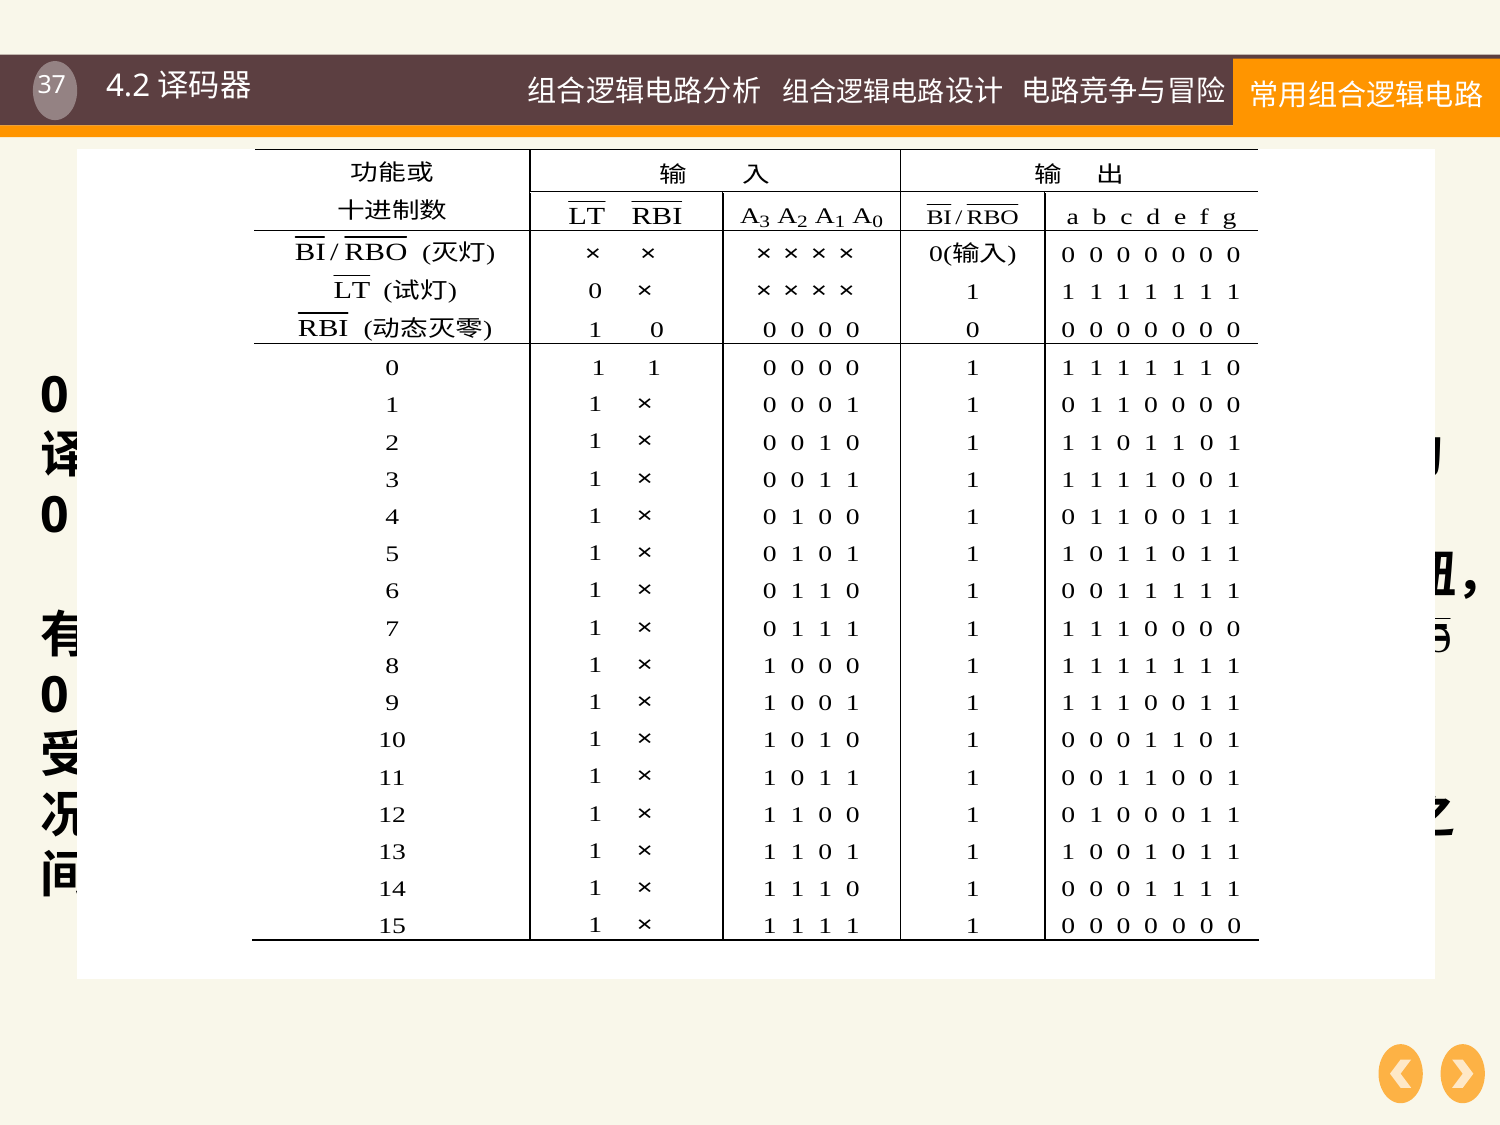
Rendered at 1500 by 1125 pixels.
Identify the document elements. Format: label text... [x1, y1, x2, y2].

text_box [76, 148, 1436, 980]
text_box 4.2译码器 [94, 59, 724, 108]
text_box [1440, 609, 1459, 662]
text_box 3. 7段显示译码器的设计及应用 2）七段译码器74LS48设计 （2）动态灭零输入端 ：低电平有效。当 ＝1、 ＝0、且译码输入全为0时，该位输出不显示，即0字被熄灭；当译码输入不全为0时，该位正常显示。本输入端用于消隐无效的0。如数据0034.50在数码管中可显示为34.5。 （3）灭灯输入/动态灭零输出端 ：这是一个特殊的端钮，有时用作输入，有时用作输出。当 作为输入使用，且 ＝0时，数码管七段全灭，与译码输入无关。当作为输出使用时，受控于 和 ：当 ＝1 且 ＝0时， ＝0；其他情况下 ＝1。本端钮主要用于显示多位数字时，多个译码器之间的连接。 根据上述可列出真值表。 [29, 140, 1471, 986]
